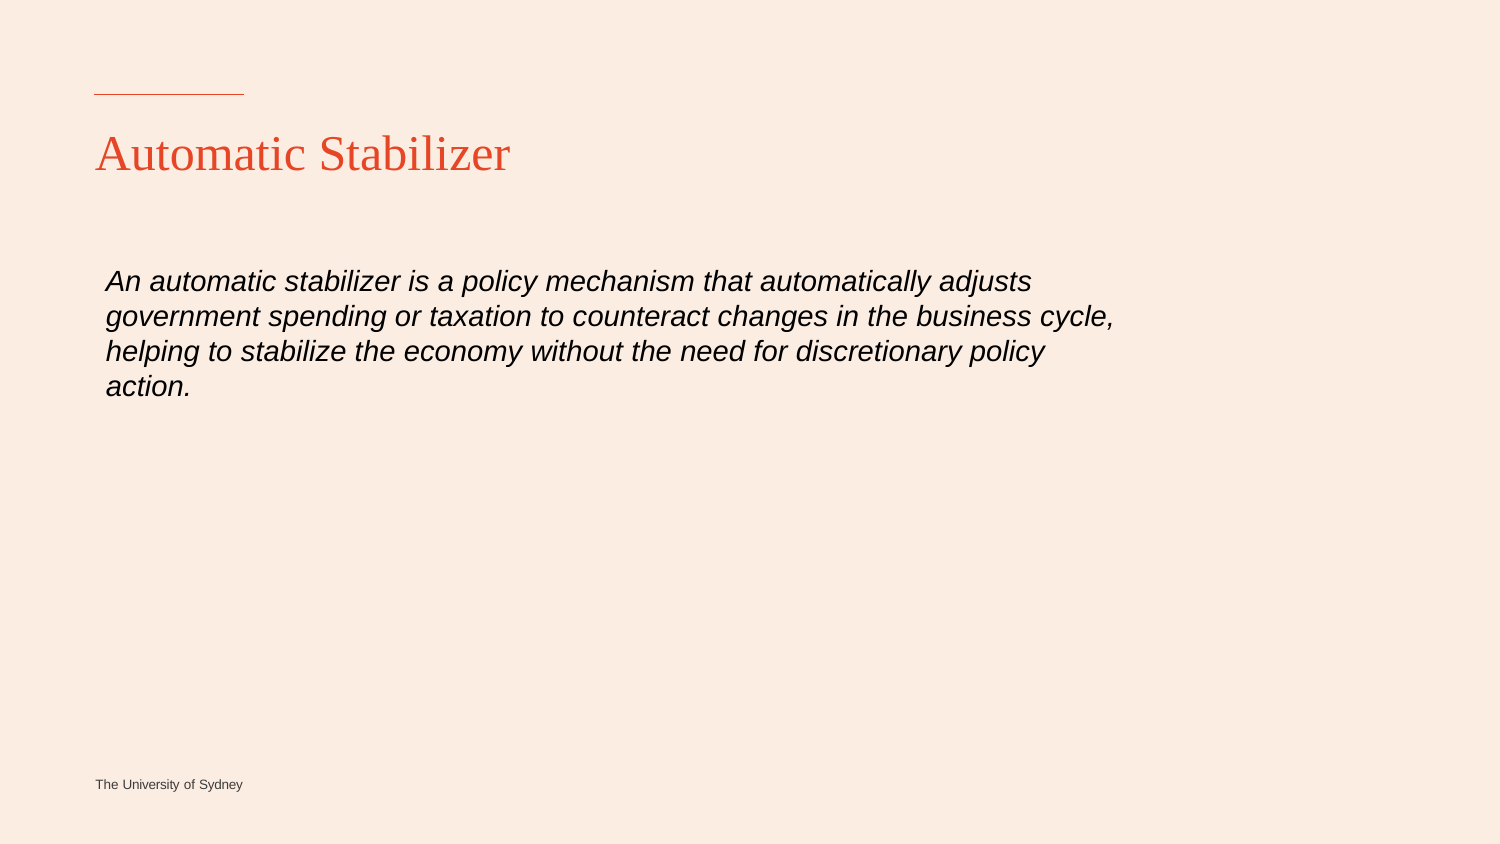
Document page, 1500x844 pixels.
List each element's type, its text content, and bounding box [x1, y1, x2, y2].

text_box An automatic stabilizer is a policy mechanism that automatically adjusts government spending or taxation to counteract changes in the business cycle, helping to stabilize the economy without the need for discretionary policy action. [91, 255, 1143, 480]
title Automatic Stabilizer [94, 120, 1406, 182]
